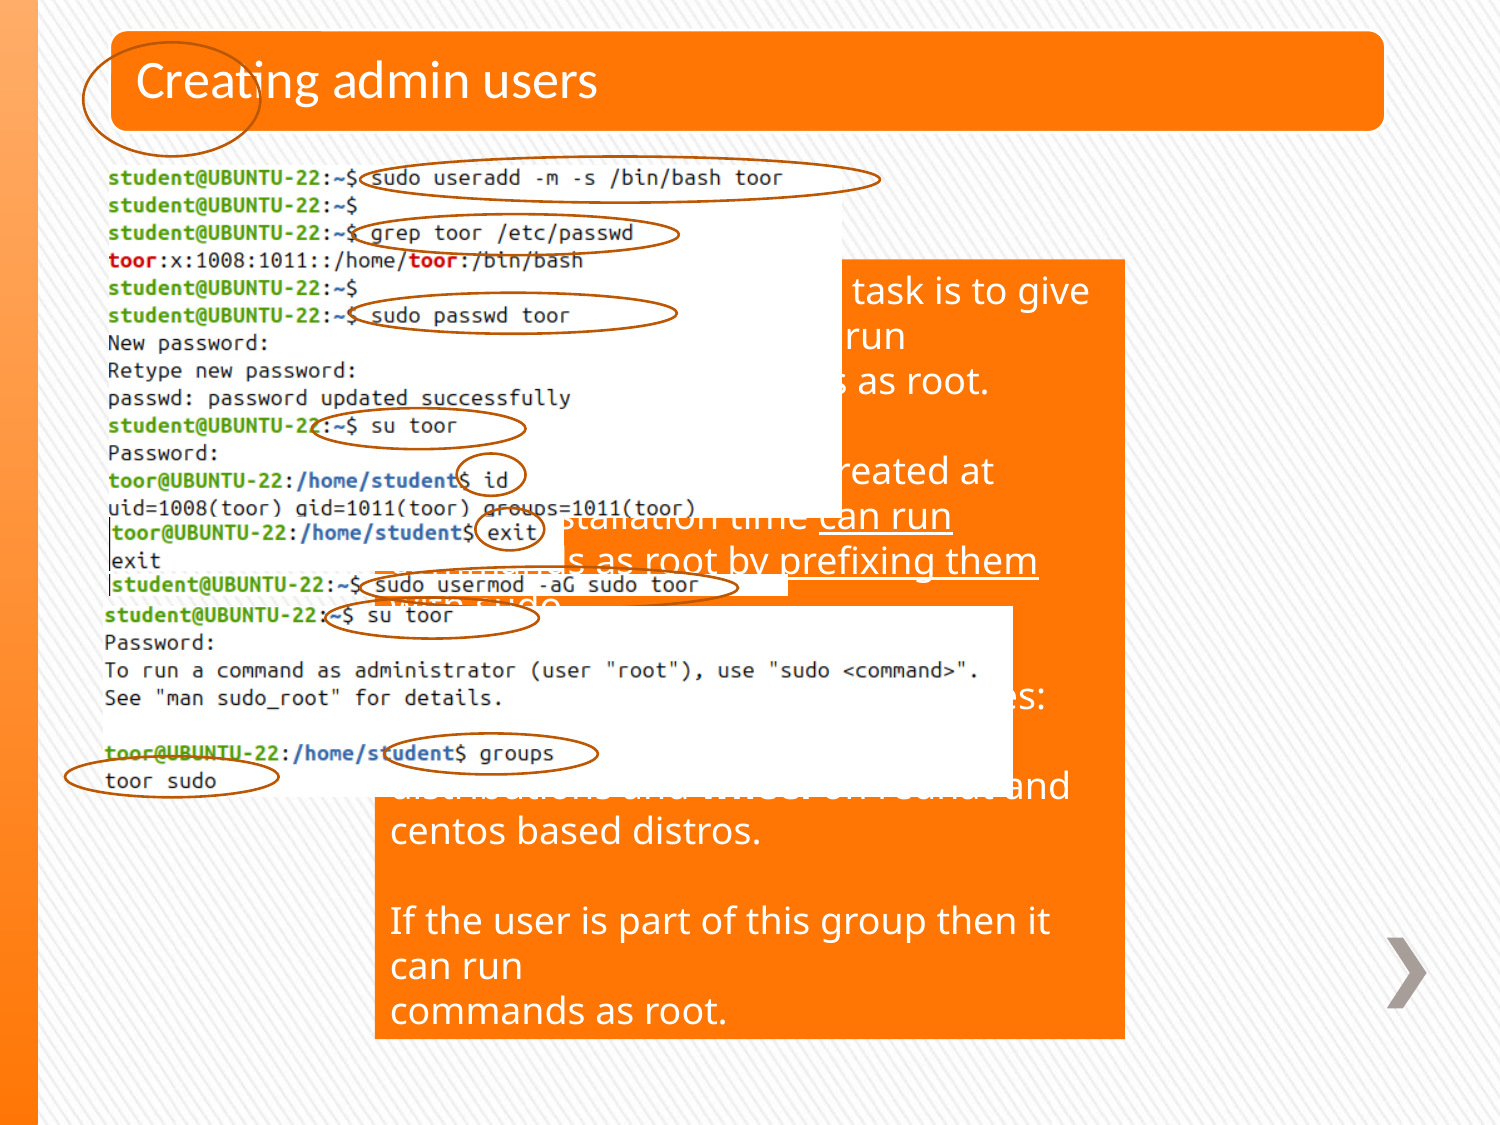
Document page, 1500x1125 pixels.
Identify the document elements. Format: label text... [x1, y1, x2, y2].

text_box [842, 166, 882, 193]
text_box [0, 281, 37, 285]
text_box [435, 155, 805, 162]
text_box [109, 27, 1386, 135]
text_box A common administrative task is to give the user the possibility to run administrative commands as root. By default only the user created at system installation time can run commands as root by prefixing them with sudo. There are 2 predefined group names: sudo on debian and ubuntu based distributions and wheel on redhat and centos based distros. If the user is part of this group then it can run commands as root. [374, 259, 1125, 1040]
text_box [117, 146, 226, 158]
text_box [81, 66, 98, 133]
picture [37, 0, 1500, 1125]
text_box [63, 761, 92, 792]
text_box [109, 164, 842, 597]
